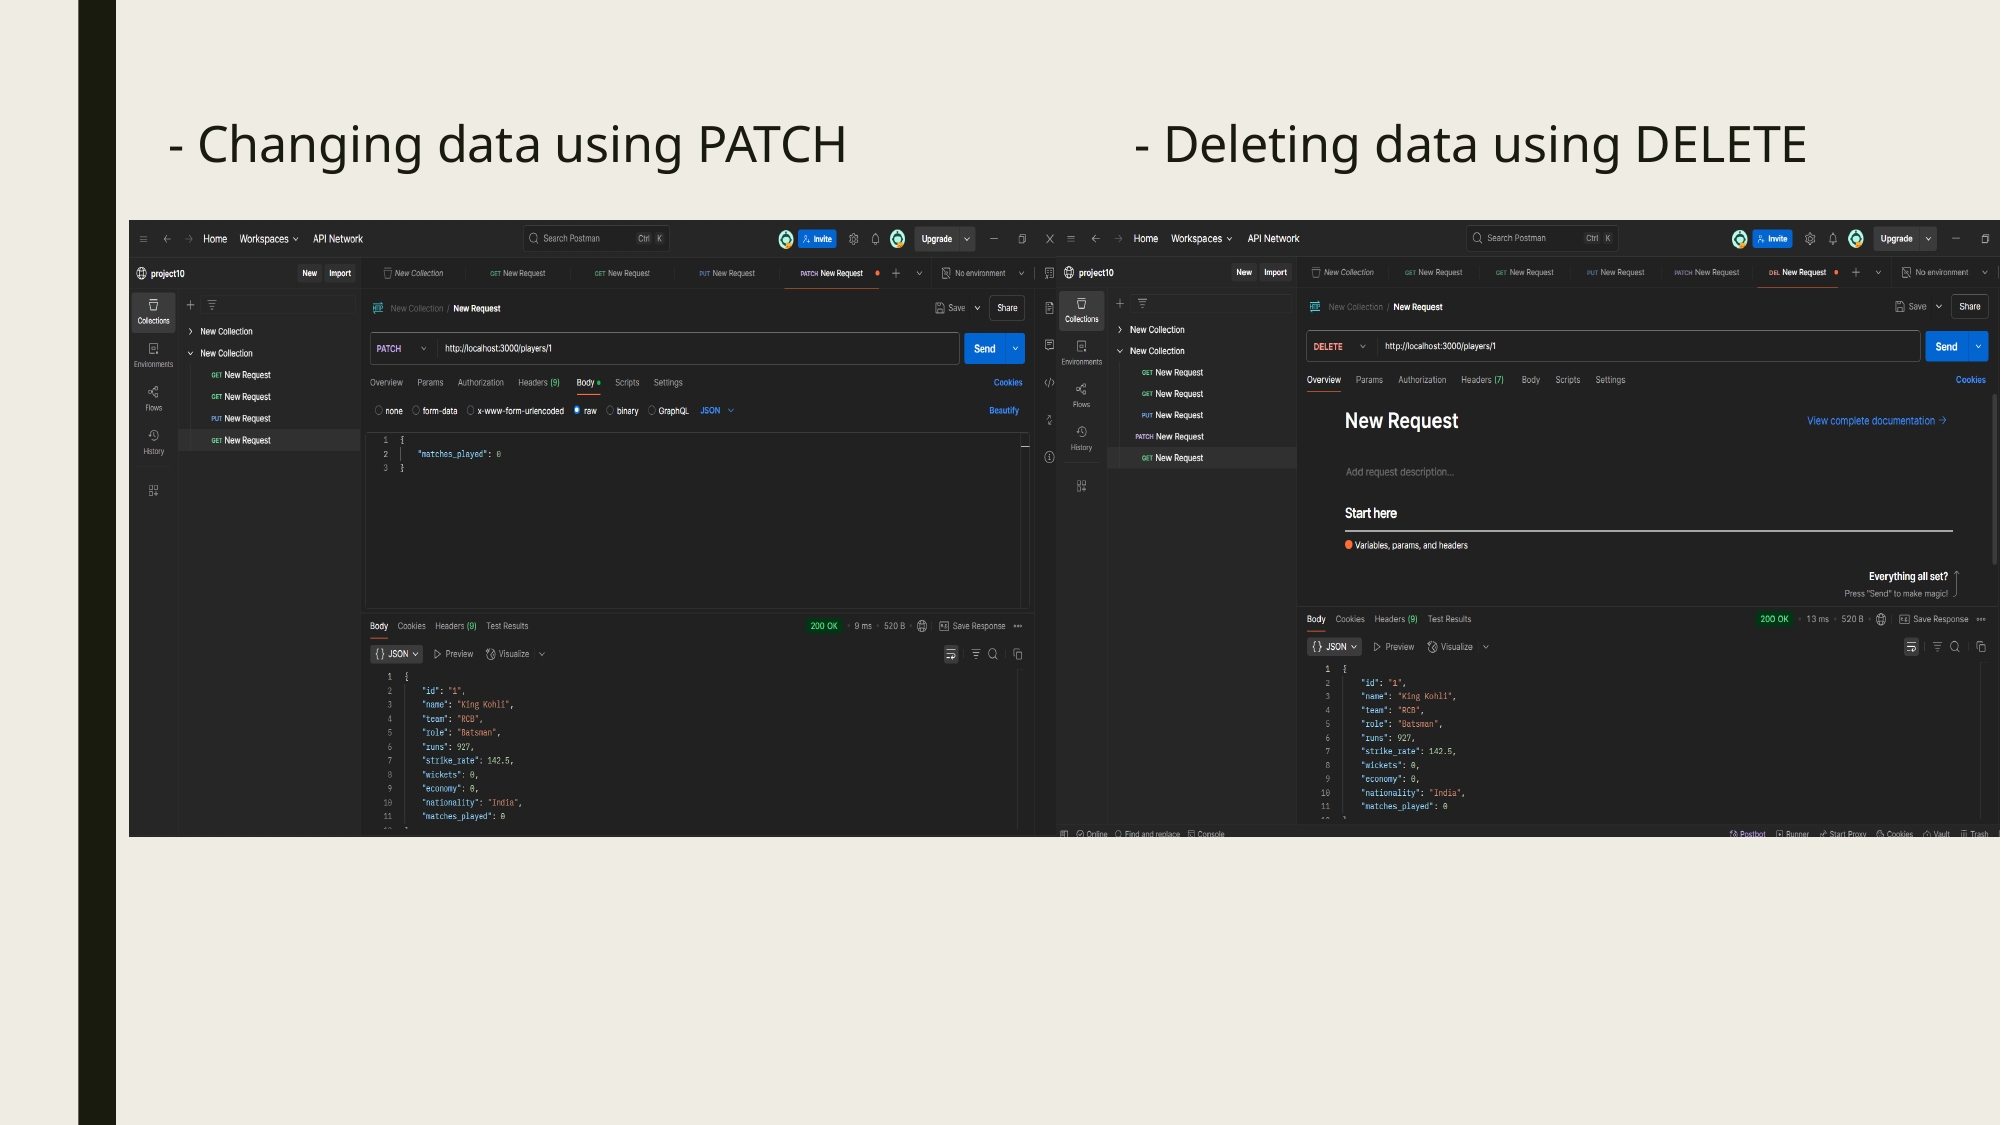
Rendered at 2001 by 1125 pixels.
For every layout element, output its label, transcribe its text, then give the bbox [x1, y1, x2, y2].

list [129, 220, 1056, 837]
picture [1056, 220, 2000, 837]
title - Changing data using PATCH - Deleting data using DELETE [153, 112, 1973, 220]
